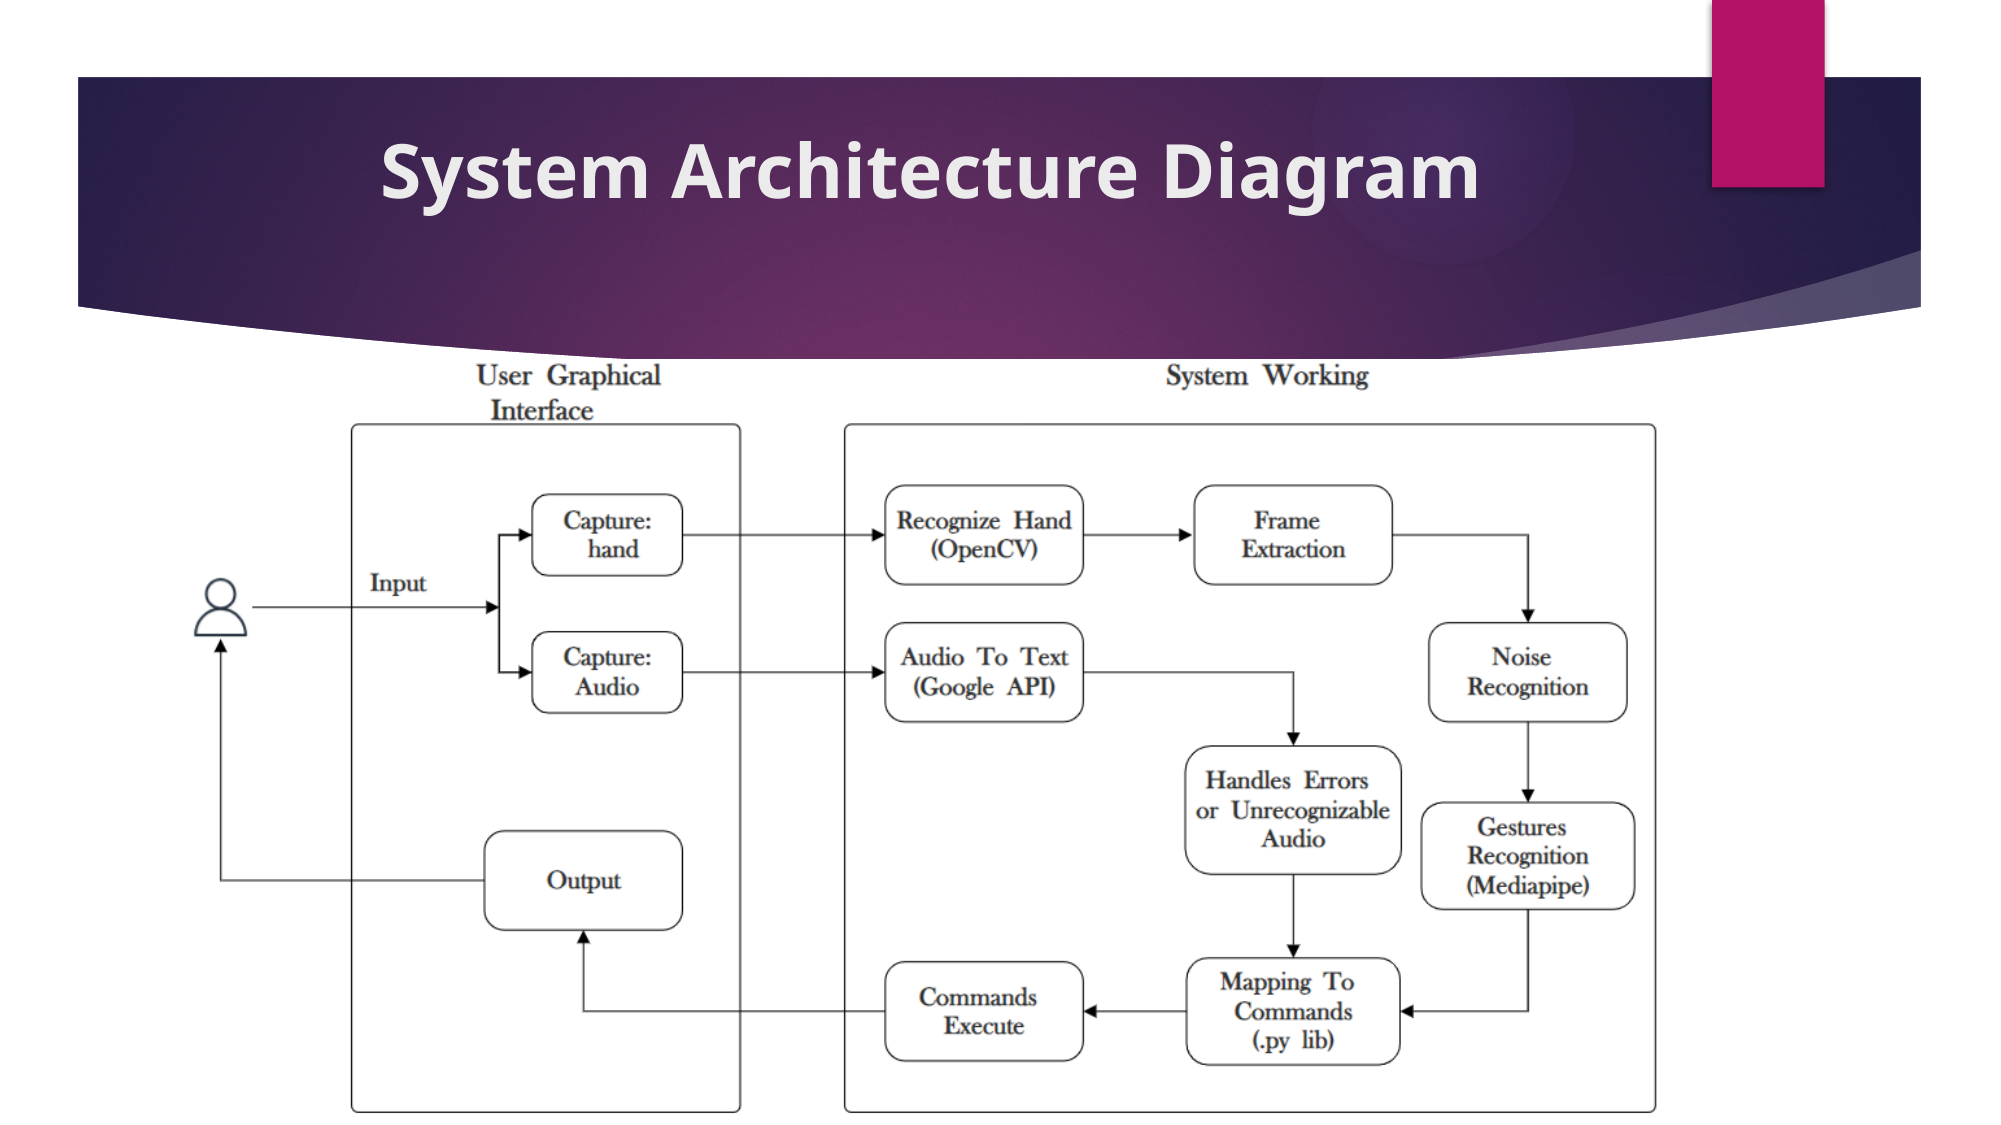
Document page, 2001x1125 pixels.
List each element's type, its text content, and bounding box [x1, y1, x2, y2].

title System Architecture Diagram [222, 107, 1660, 231]
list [158, 359, 1807, 1125]
